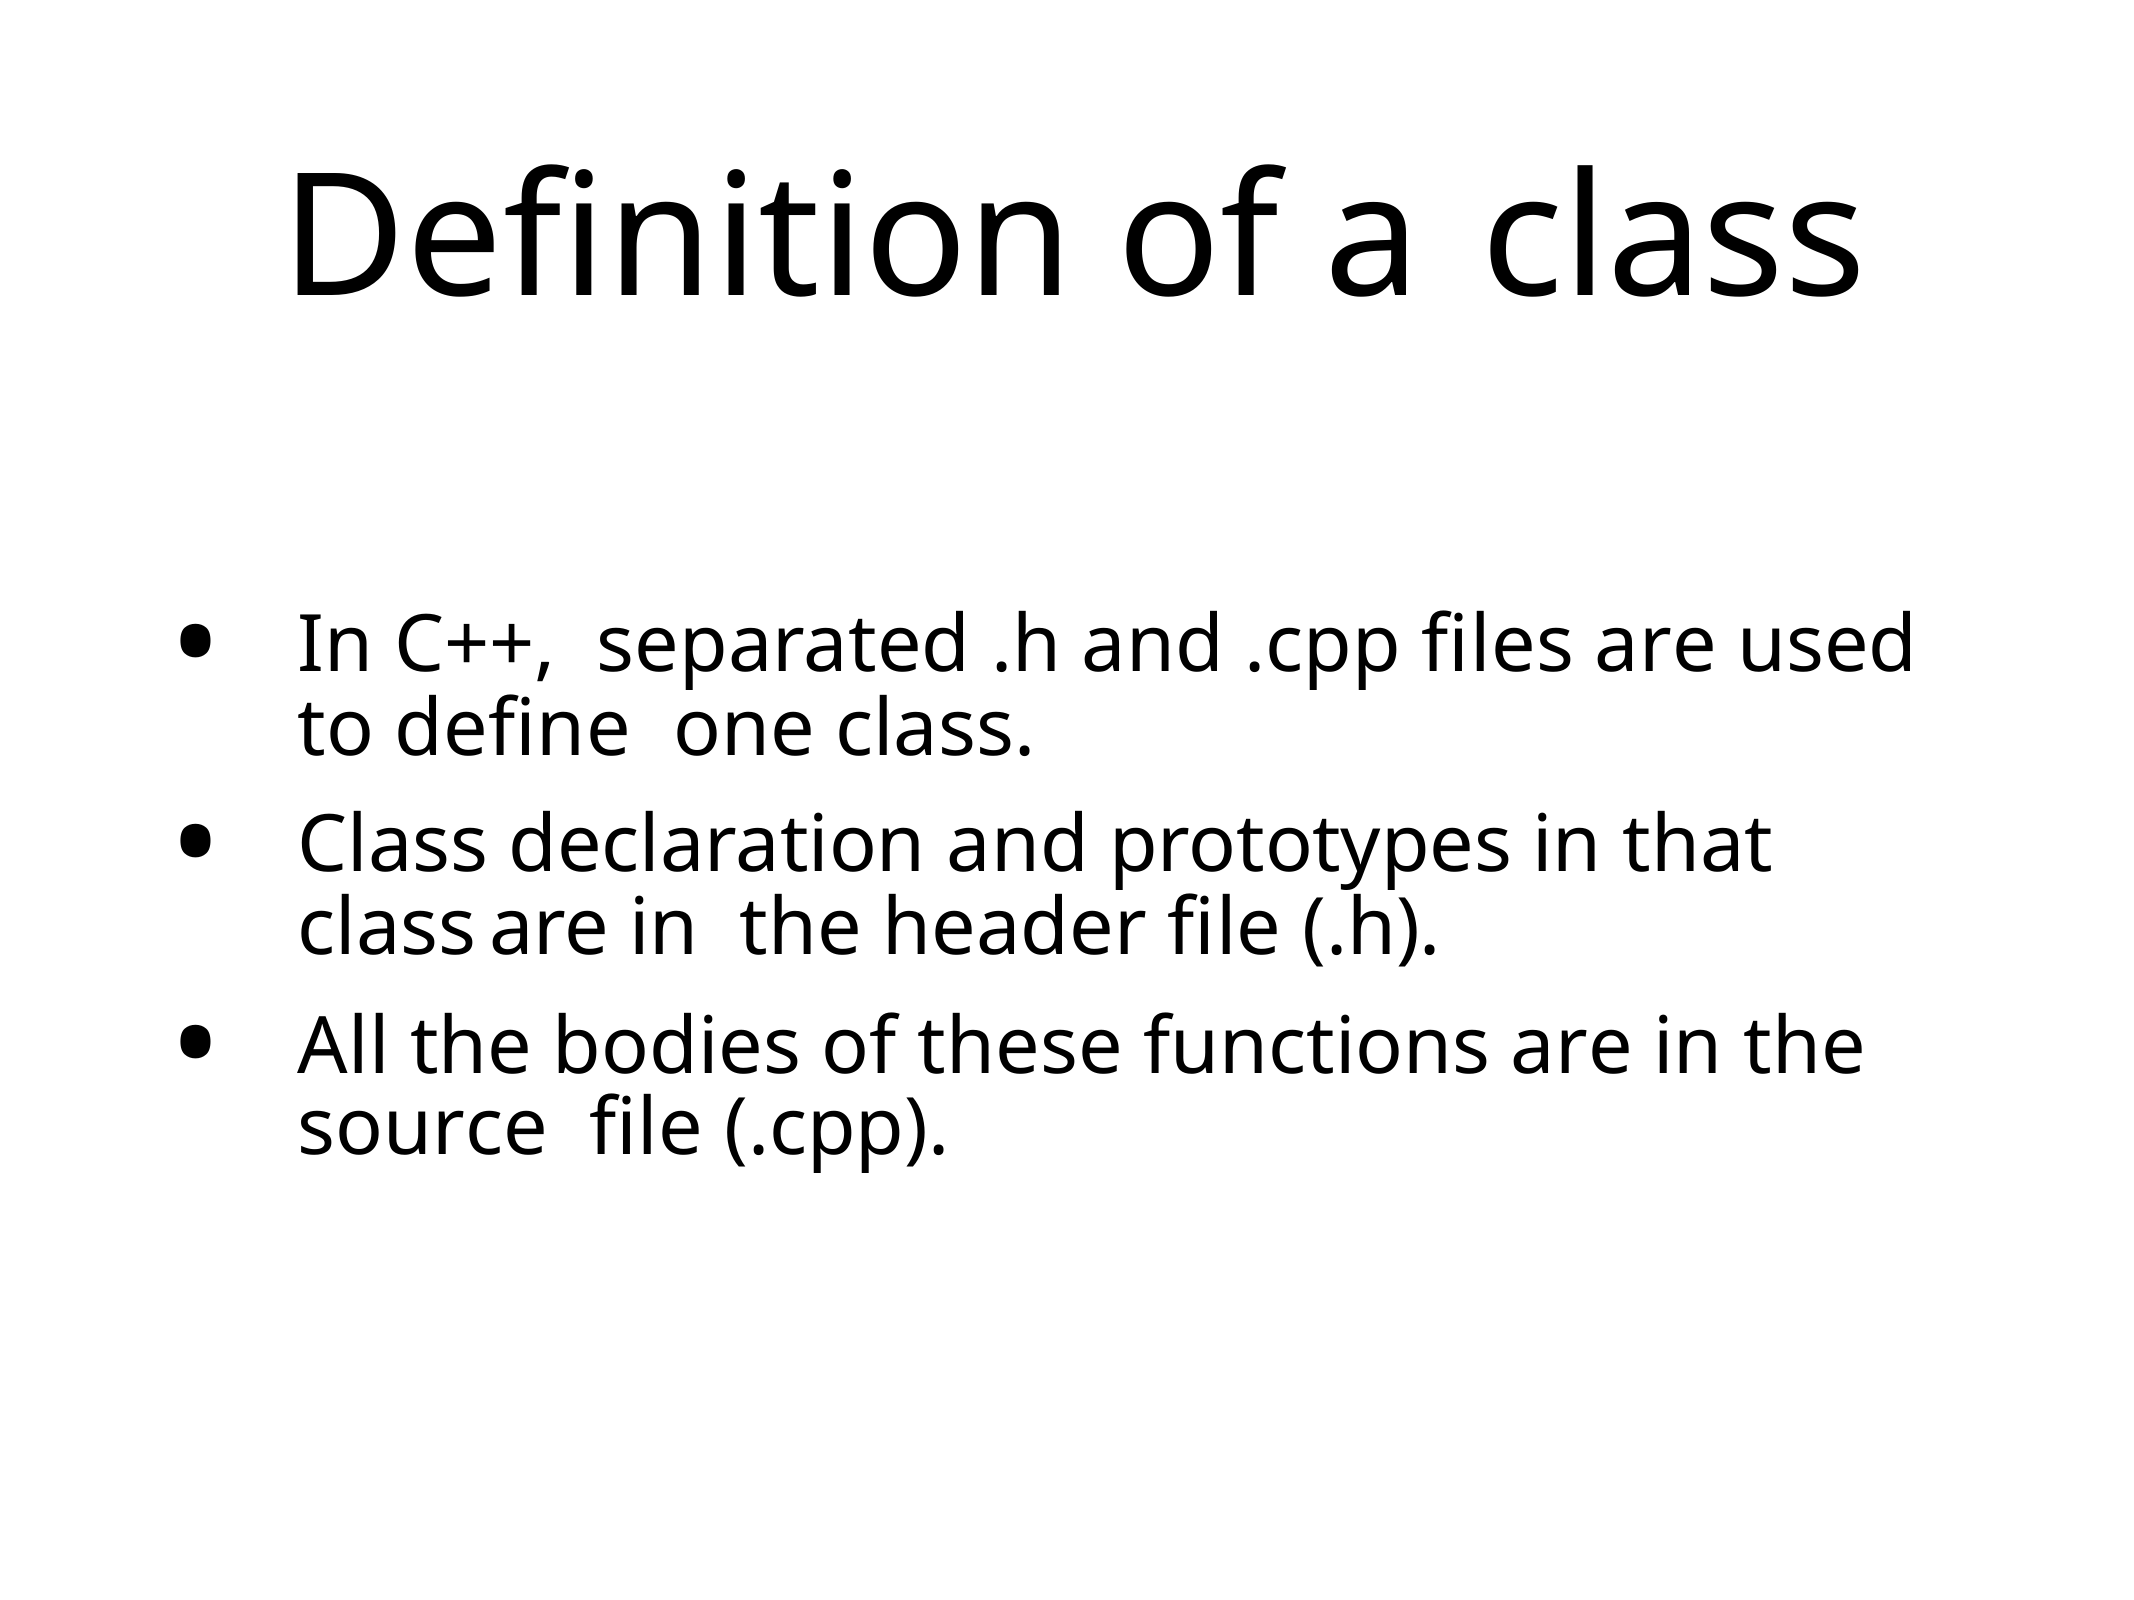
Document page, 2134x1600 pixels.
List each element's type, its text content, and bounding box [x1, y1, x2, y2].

text_box • • • [168, 555, 221, 1119]
text_box In C++, separated .h and .cpp files are used to define one class. Class declaration and prototypes in that class are in the header file (.h). All the bodies of these functions are in the source file (.cpp). [295, 604, 1992, 1171]
title Definition of a class [279, 125, 1950, 393]
